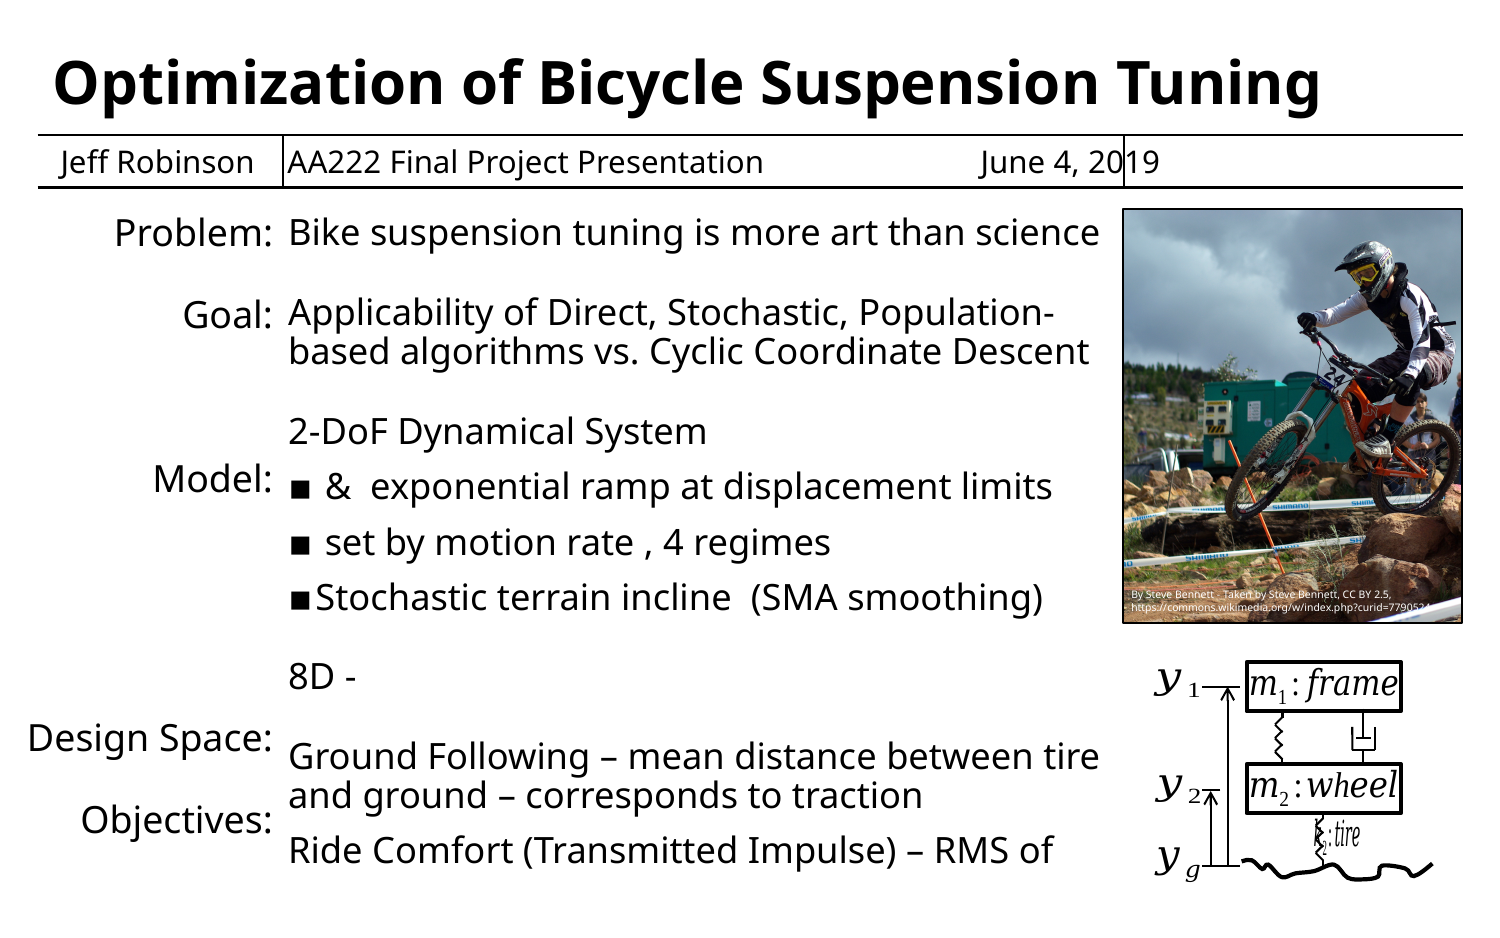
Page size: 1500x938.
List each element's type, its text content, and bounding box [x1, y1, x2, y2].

text_box Jeff Robinson AA222 Final Project Presentation June 4, 2019 [37, 188, 1463, 192]
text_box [1152, 656, 1433, 883]
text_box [1123, 209, 1462, 623]
text_box Jeff Robinson AA222 Final Project Presentation June 4, 2019 [37, 136, 282, 186]
text_box Problem: Goal: Model: Design Space: Objectives: [0, 206, 281, 938]
title Optimization of Bicycle Suspension Tuning [37, 37, 1463, 132]
text_box Jeff Robinson AA222 Final Project Presentation June 4, 2019 [284, 136, 1123, 186]
text_box Jeff Robinson AA222 Final Project Presentation June 4, 2019 [1125, 136, 1463, 186]
